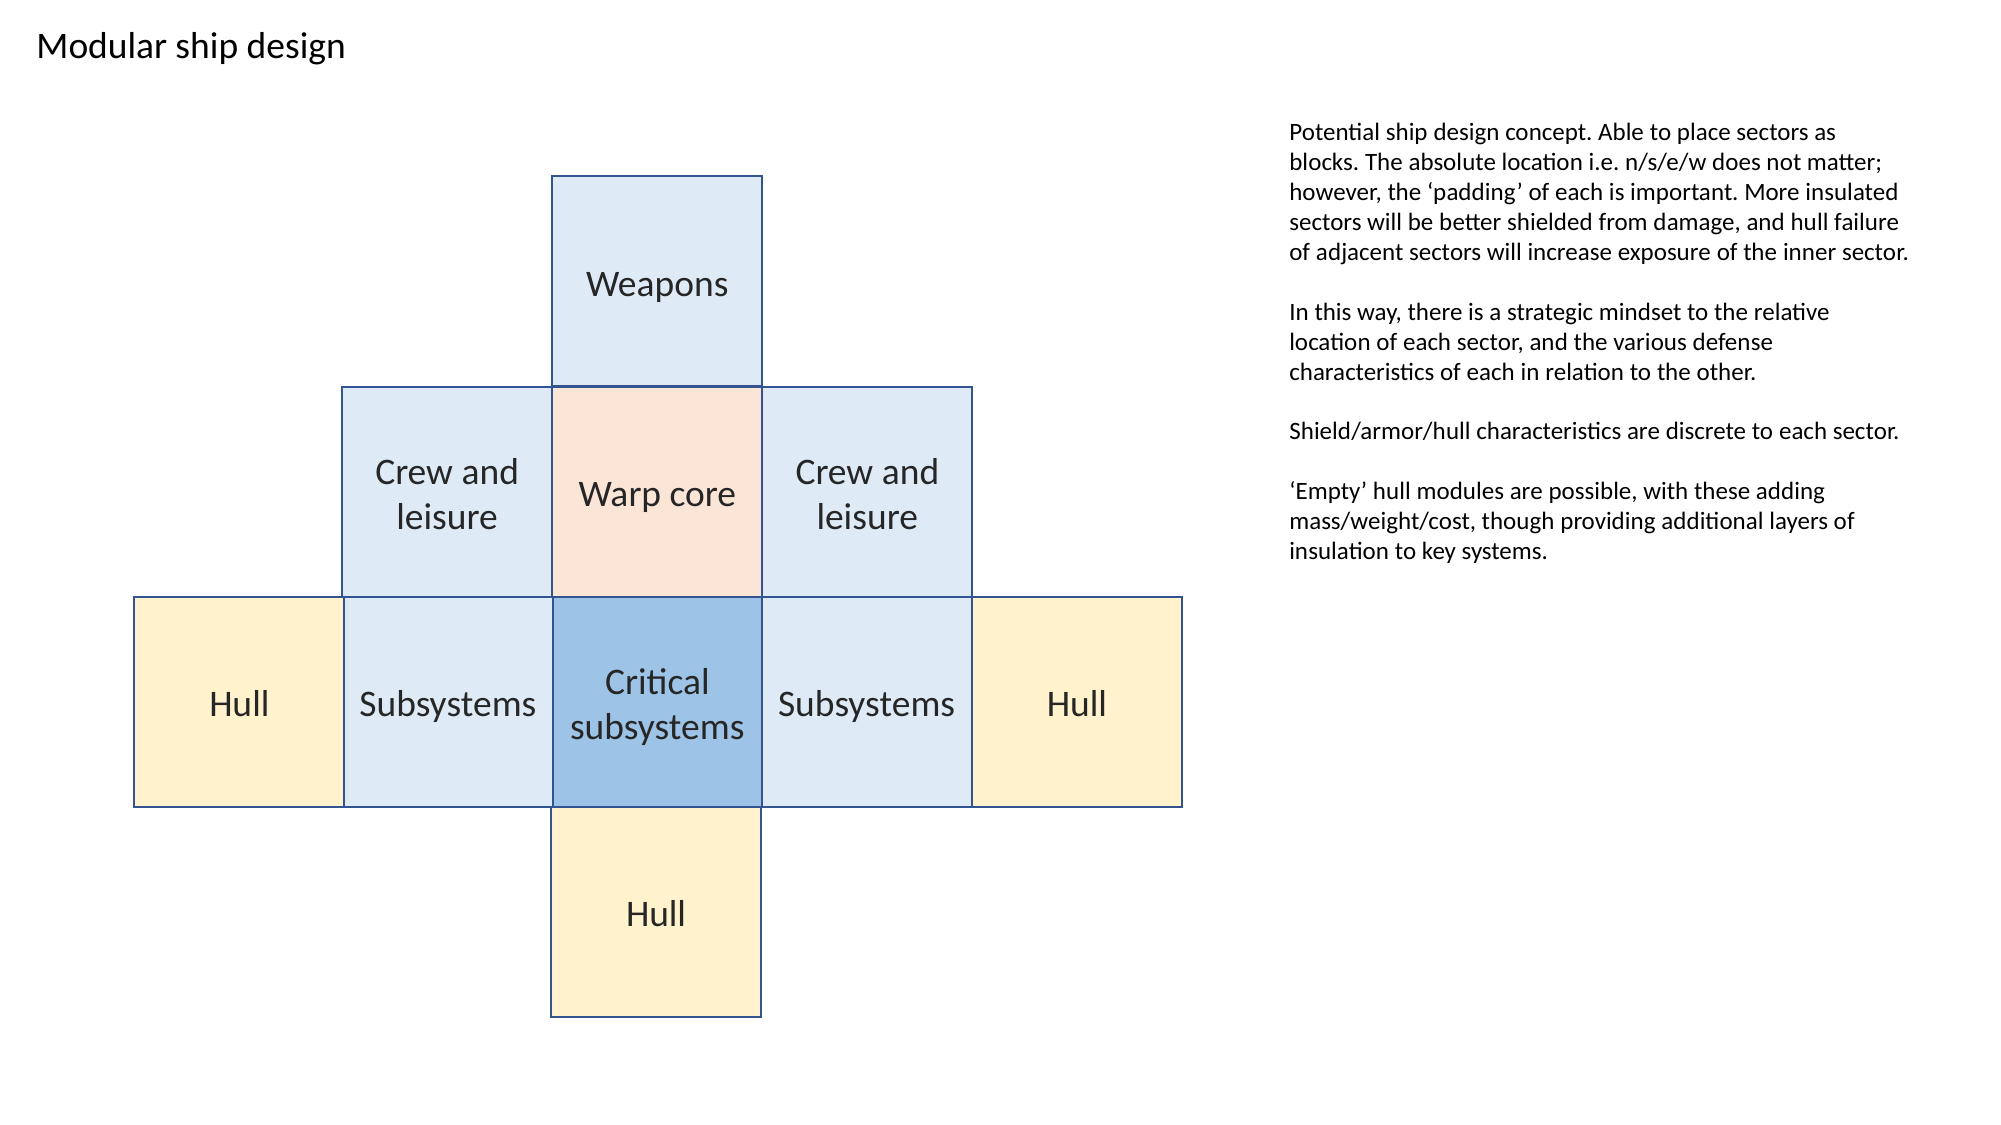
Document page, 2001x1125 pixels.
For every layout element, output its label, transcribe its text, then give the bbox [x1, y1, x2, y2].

text_box Modular ship design [21, 13, 362, 74]
text_box Hull [550, 806, 762, 1018]
text_box Warp core [553, 386, 761, 596]
text_box Potential ship design concept. Able to place sectors as blocks. The absolute location i.e. n/s/e/w does not matter; however, the ‘padding’ of each is important. More insulated sectors will be better shielded from damage, and hull failure of adjacent sectors will increase exposure of the inner sector. In this way, there is a strategic mindset to the relative location of each sector, and the various defense characteristics of each in relation to the other. Shield/armor/hull characteristics are discrete to each sector. ‘Empty’ hull modules are possible, with these adding mass/weight/cost, though providing additional layers of insulation to key systems. [1274, 108, 1928, 572]
text_box Subsystems [761, 596, 971, 808]
text_box Subsystems [345, 596, 554, 808]
text_box Crew and leisure [761, 386, 973, 596]
text_box Hull [133, 596, 345, 808]
text_box Hull [971, 596, 1183, 808]
text_box Critical subsystems [554, 596, 761, 806]
text_box Crew and leisure [341, 386, 553, 596]
text_box Weapons [551, 175, 763, 386]
